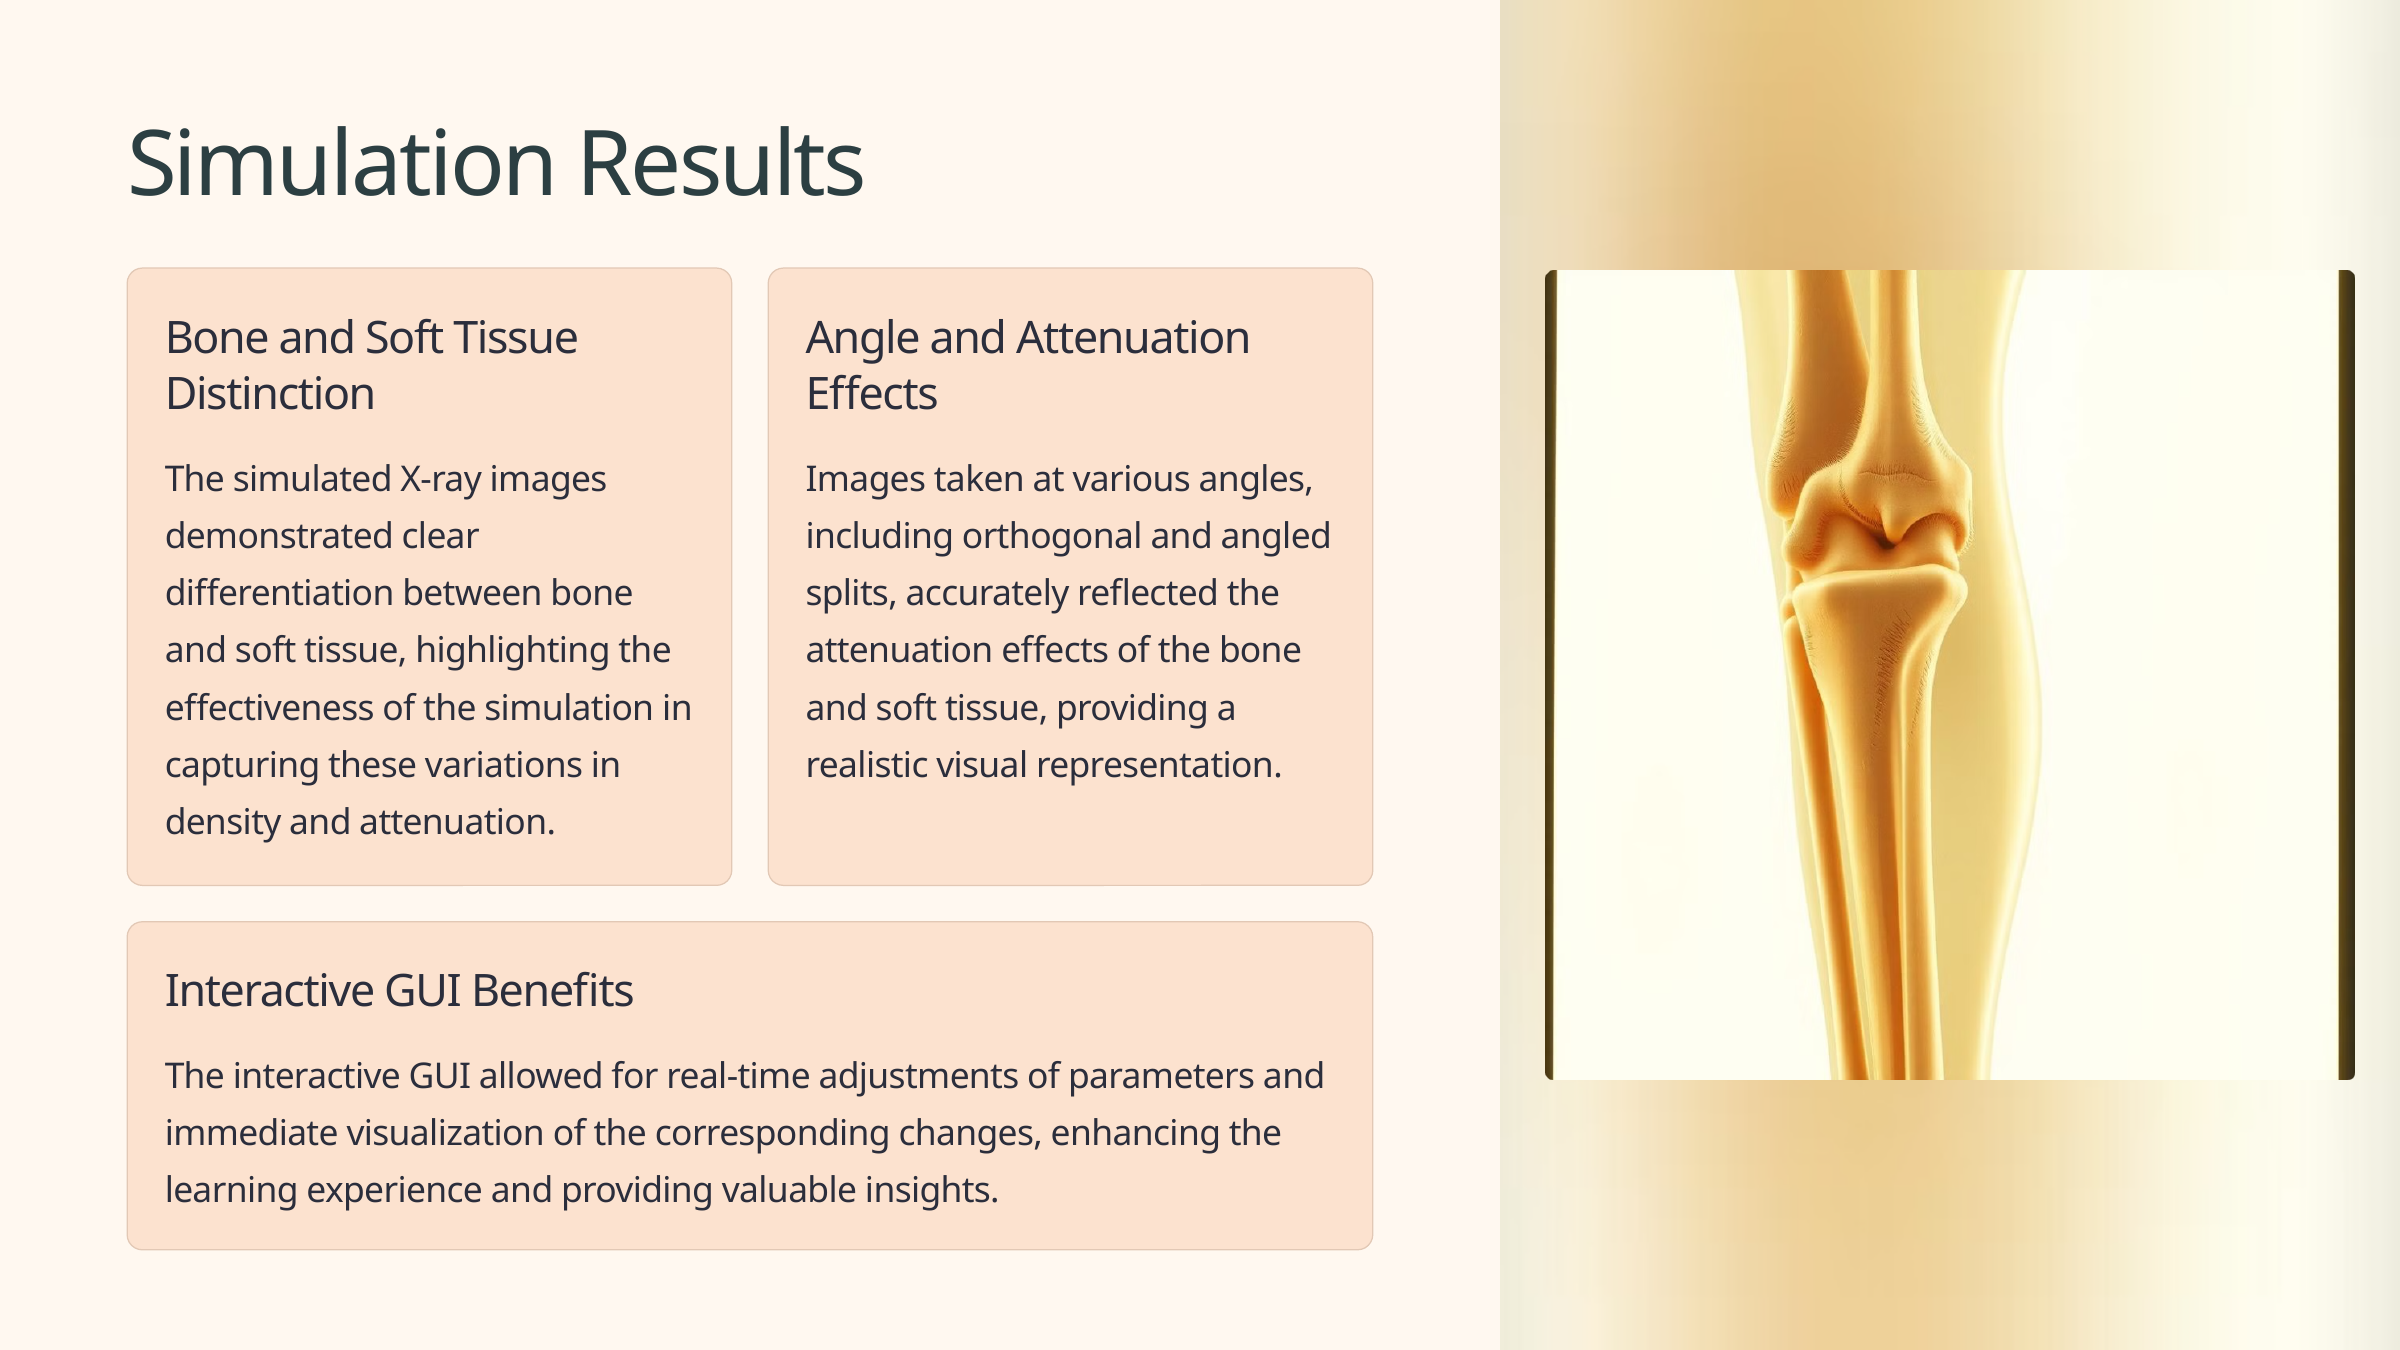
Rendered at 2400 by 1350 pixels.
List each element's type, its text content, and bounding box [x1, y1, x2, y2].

text_box The interactive GUI allowed for real-time adjustments of parameters and immediate visualization of the corresponding changes, enhancing the learning experience and providing valuable insights. [164, 1037, 1336, 1213]
text_box [127, 268, 732, 886]
text_box Interactive GUI Benefits [164, 959, 641, 1017]
text_box The simulated X-ray images demonstrated clear differentiation between bone and soft tissue, highlighting the effectiveness of the simulation in capturing these variations in density and attenuation. [164, 440, 695, 848]
text_box [127, 921, 1373, 1250]
text_box Simulation Results [127, 100, 1036, 214]
text_box Bone and Soft Tissue Distinction [164, 305, 695, 420]
text_box Angle and Attenuation Effects [805, 305, 1336, 420]
text_box [768, 268, 1373, 886]
picture [1499, 0, 2400, 1350]
text_box Images taken at various angles, including orthogonal and angled splits, accurately reflected the attenuation effects of the bone and soft tissue, providing a realistic visual representation. [805, 440, 1336, 790]
